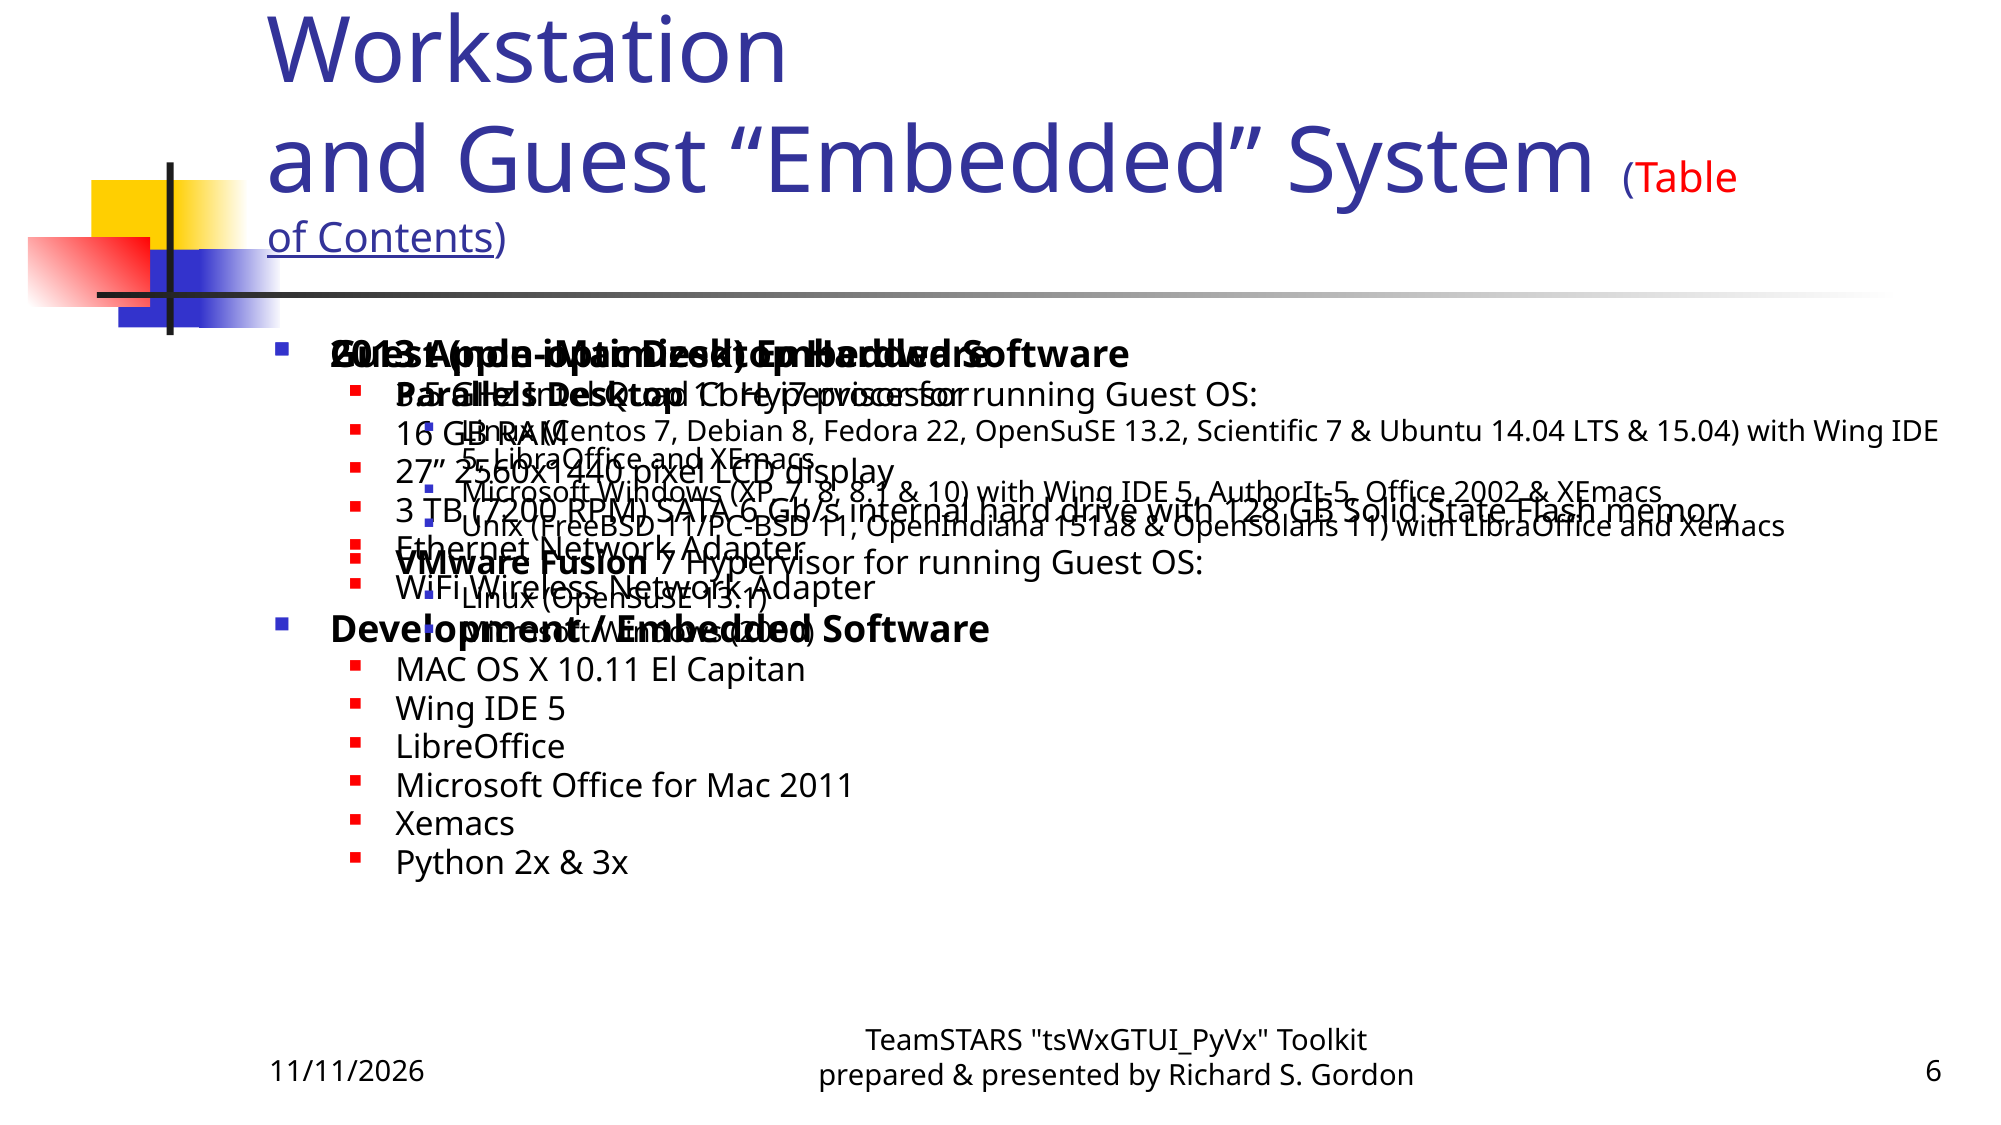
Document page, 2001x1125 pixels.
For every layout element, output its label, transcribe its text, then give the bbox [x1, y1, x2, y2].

list Guest (non-optimized) Embedded Software Parallels Desktop 11 Hypervisor for running Guest OS: Linux (Centos 7, Debian 8, Fedora 22, OpenSuSE 13.2, Scientific 7 & Ubuntu 14.04 LTS & 15.04) with Wing IDE 5, LibraOffice and XEmacs Microsoft Windows (XP, 7, 8, 8.1 & 10) with Wing IDE 5, AuthorIt-5, Office 2002 & XEmacs Unix (FreeBSD 11/PC-BSD 11, OpenIndiana 151a8 & OpenSolaris 11) with LibraOffice and Xemacs VMware Fusion 7 Hypervisor for running Guest OS: Linux (OpenSuSE 13.1) Microsoft Windows (2000) [258, 330, 1959, 1007]
slide_number 6 [1540, 1023, 1958, 1100]
title Professional Development Workstation and Guest “Embedded” System (Table of Contents) [251, 34, 1957, 276]
footer TeamSTARS "tsWxGTUI_PyVx" Toolkit prepared & presented by Richard S. Gordon [799, 1023, 1434, 1100]
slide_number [253, 1023, 672, 1100]
